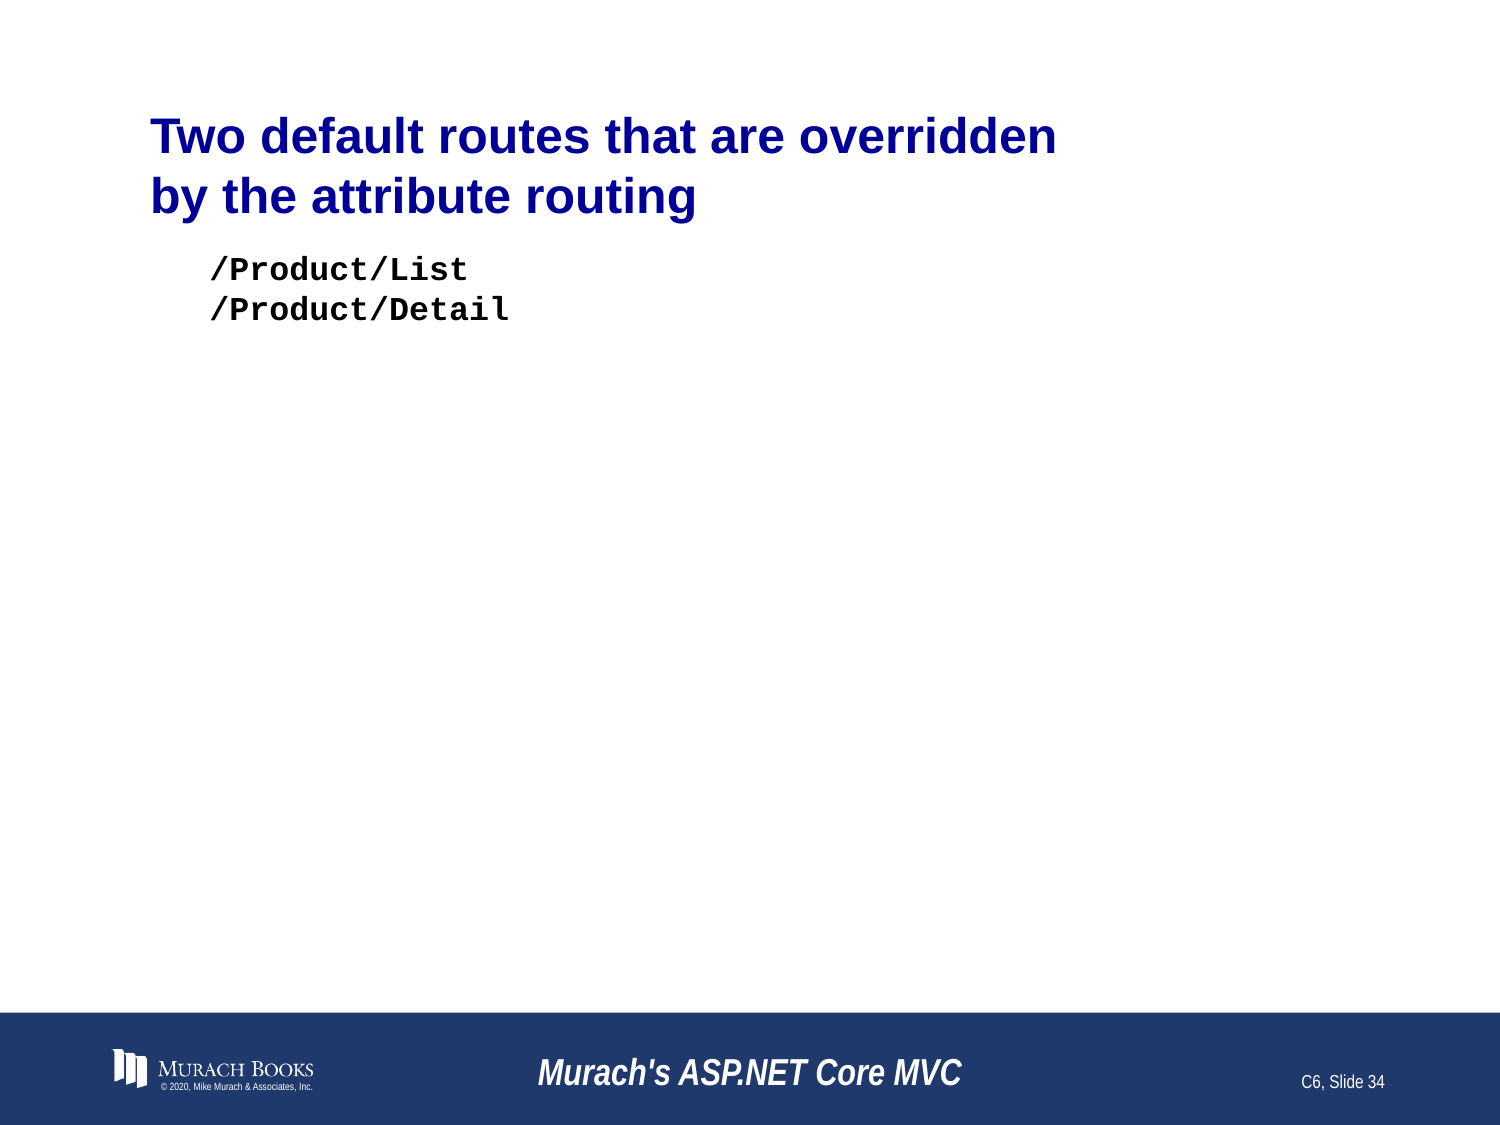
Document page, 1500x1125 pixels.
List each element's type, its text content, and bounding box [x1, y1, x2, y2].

slide_number C6, Slide 34 [1087, 1025, 1400, 1100]
title Two default routes that are overridden by the attribute routing [150, 102, 1350, 224]
footer © 2020, Mike Murach & Associates, Inc. [12, 1025, 463, 1100]
slide_number Murach's ASP.NET Core MVC [463, 1025, 1050, 1100]
list /Product/List /Product/Detail [137, 239, 1350, 978]
